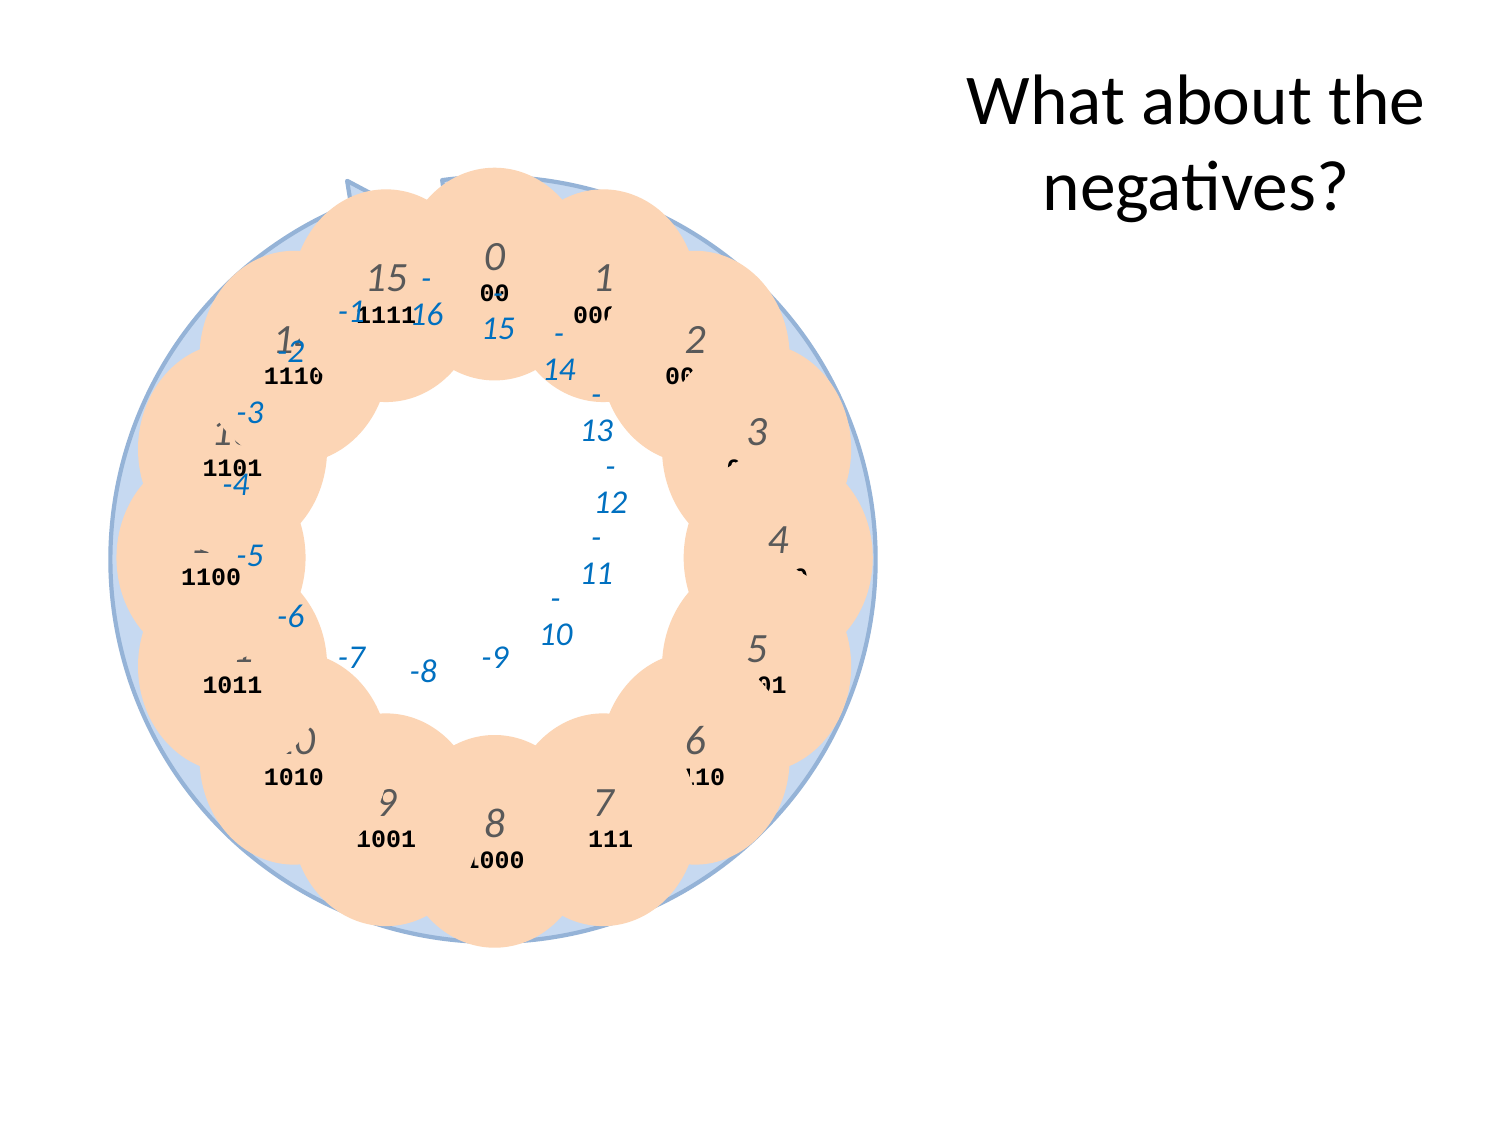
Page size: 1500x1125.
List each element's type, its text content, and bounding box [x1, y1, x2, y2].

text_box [12, 0, 968, 1125]
title What about the negatives? [971, 45, 1500, 233]
